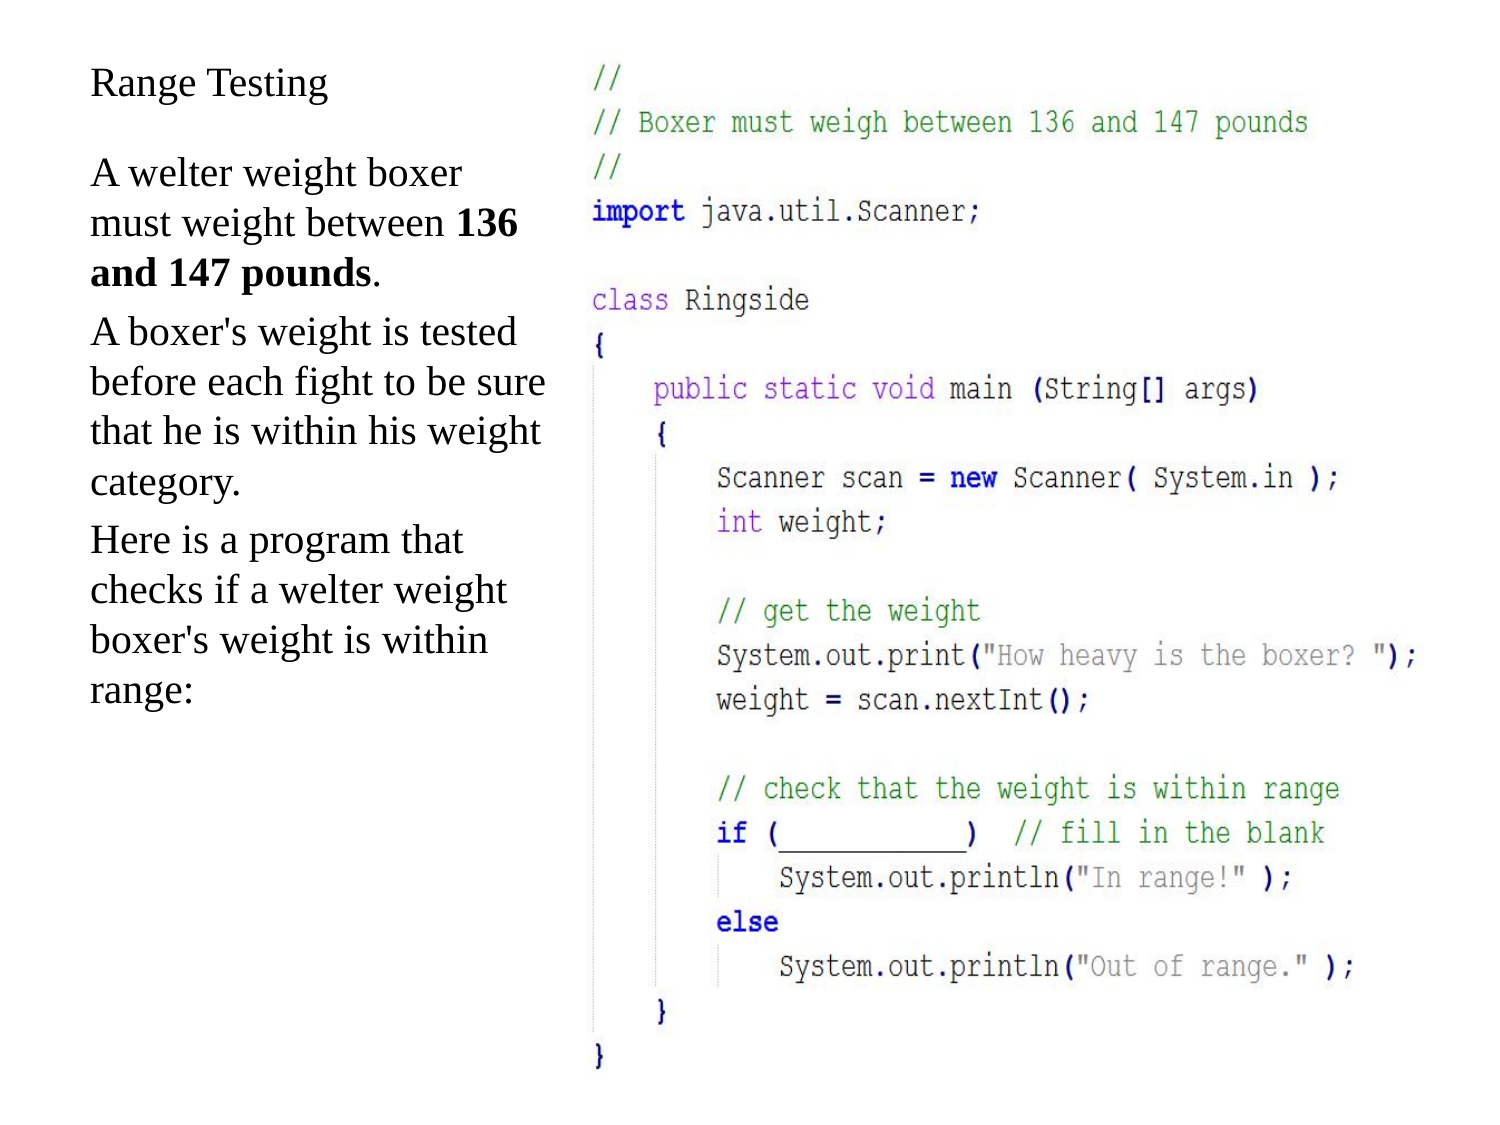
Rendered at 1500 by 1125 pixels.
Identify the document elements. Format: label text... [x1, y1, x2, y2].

list A welter weight boxer must weight between 136 and 147 pounds. A boxer's weight is tested before each fight to be sure that he is within his weight category. Here is a program that checks if a welter weight boxer's weight is within range: [75, 137, 569, 1005]
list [586, 49, 1426, 1076]
title Range Testing [75, 44, 569, 113]
